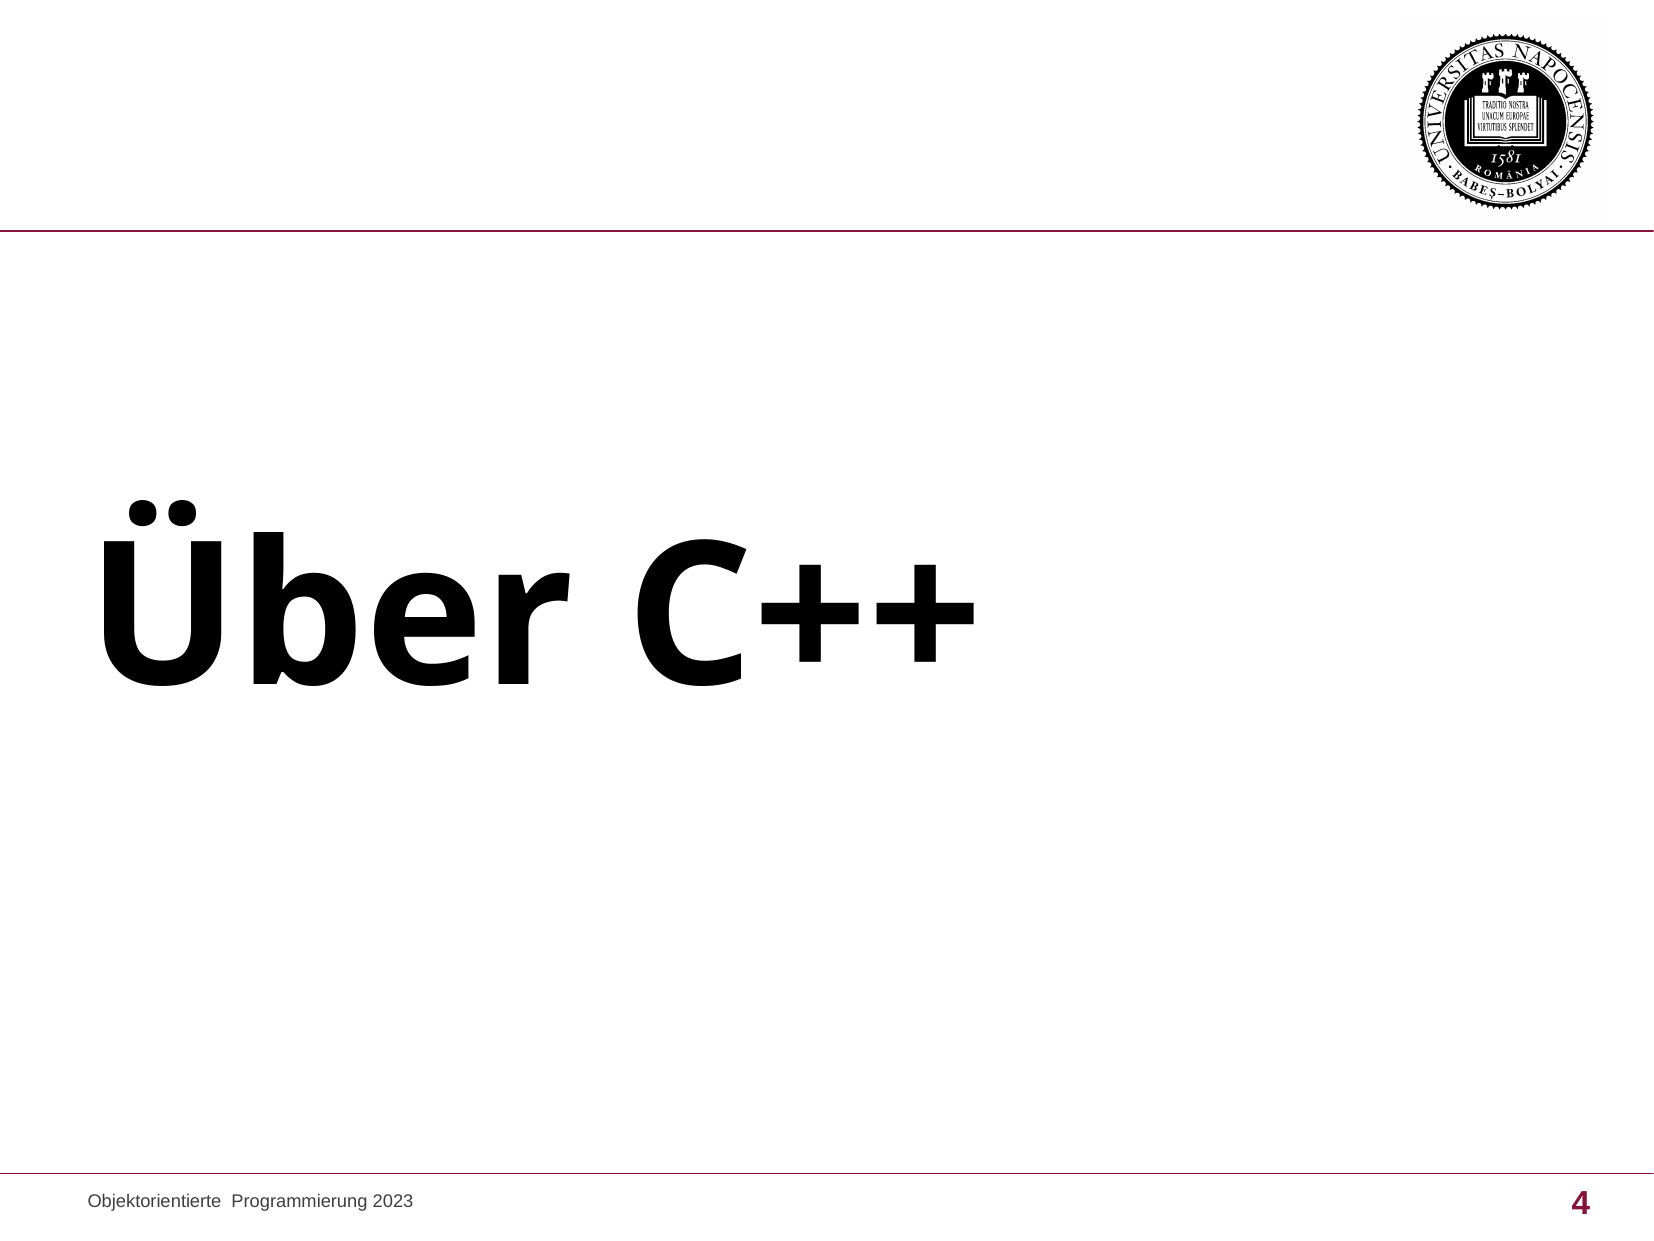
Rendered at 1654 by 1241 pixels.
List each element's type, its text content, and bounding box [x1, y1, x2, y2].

picture [1403, 19, 1608, 224]
text_box Objektorientierte Programmierung 2023 [70, 1186, 1442, 1214]
slide_number 4 [1511, 1189, 1591, 1214]
title Über C++ [72, 516, 1561, 724]
